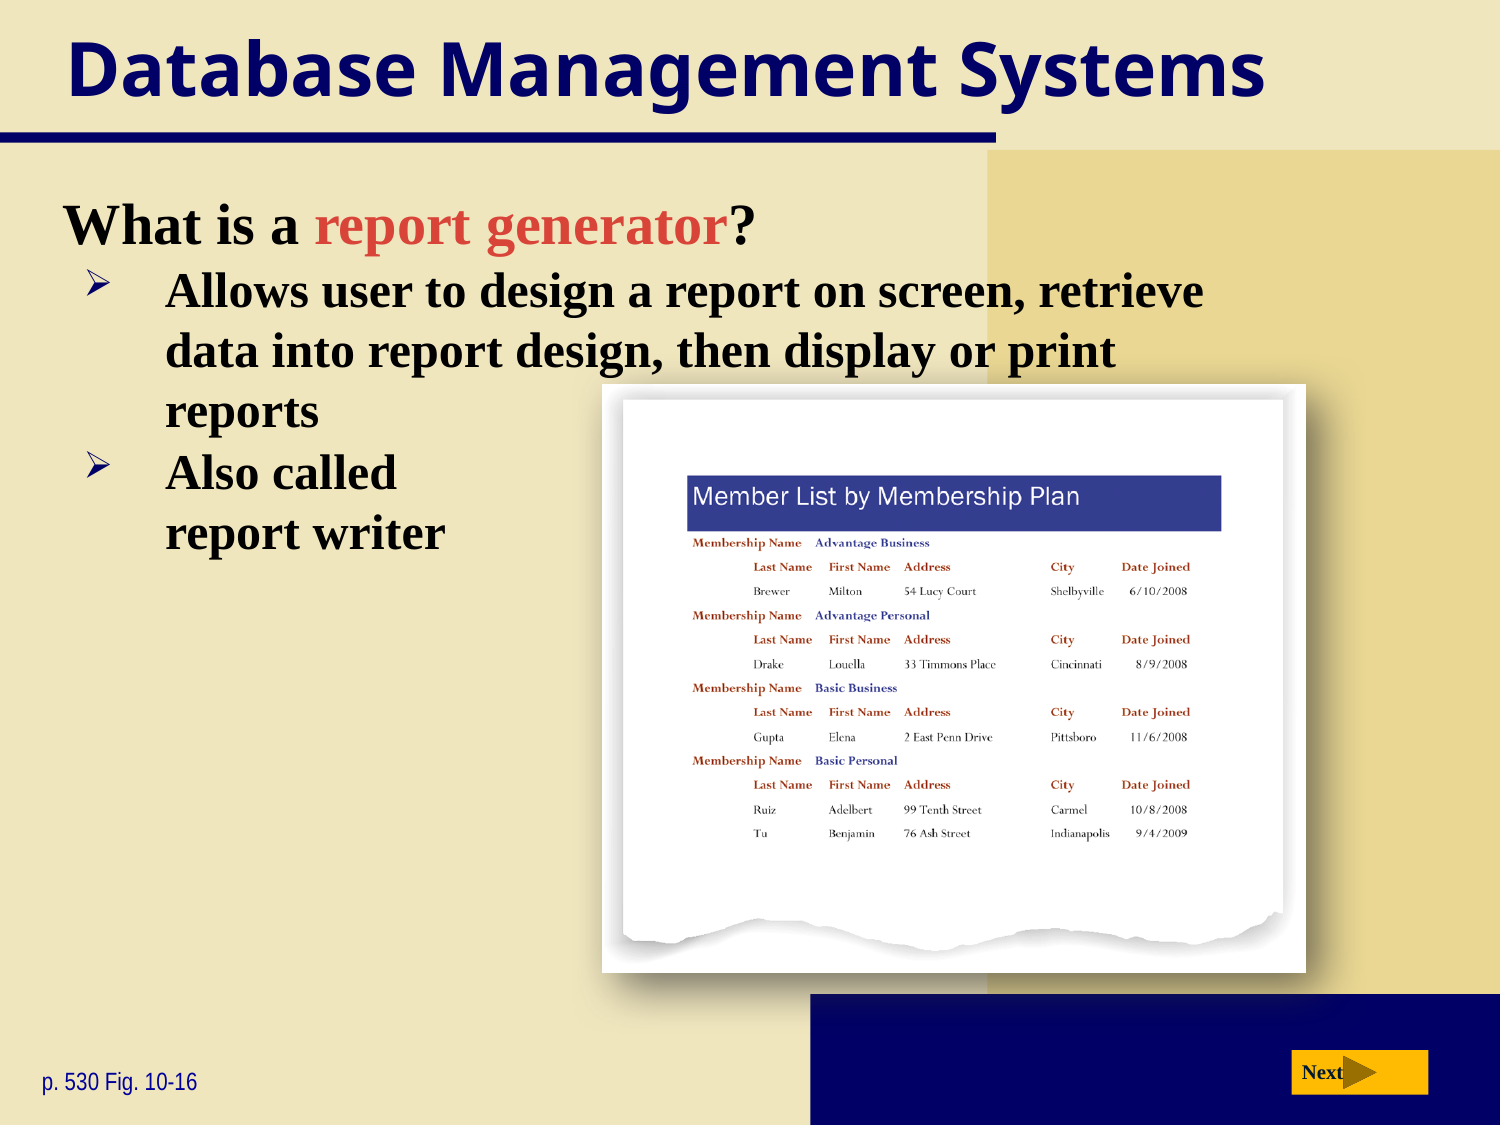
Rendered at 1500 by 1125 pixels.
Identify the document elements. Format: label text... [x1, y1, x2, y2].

text_box Allows user to design a report on screen, retrieve data into report design, then display or print reports [50, 249, 1225, 473]
list What is a report generator? [47, 178, 1457, 288]
text_box Also called report writer [50, 431, 542, 726]
title Database Management Systems [49, 0, 1459, 133]
text_box p. 530 Fig. 10-16 [27, 1058, 282, 1103]
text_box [1286, 1049, 1429, 1095]
picture [601, 384, 1306, 974]
